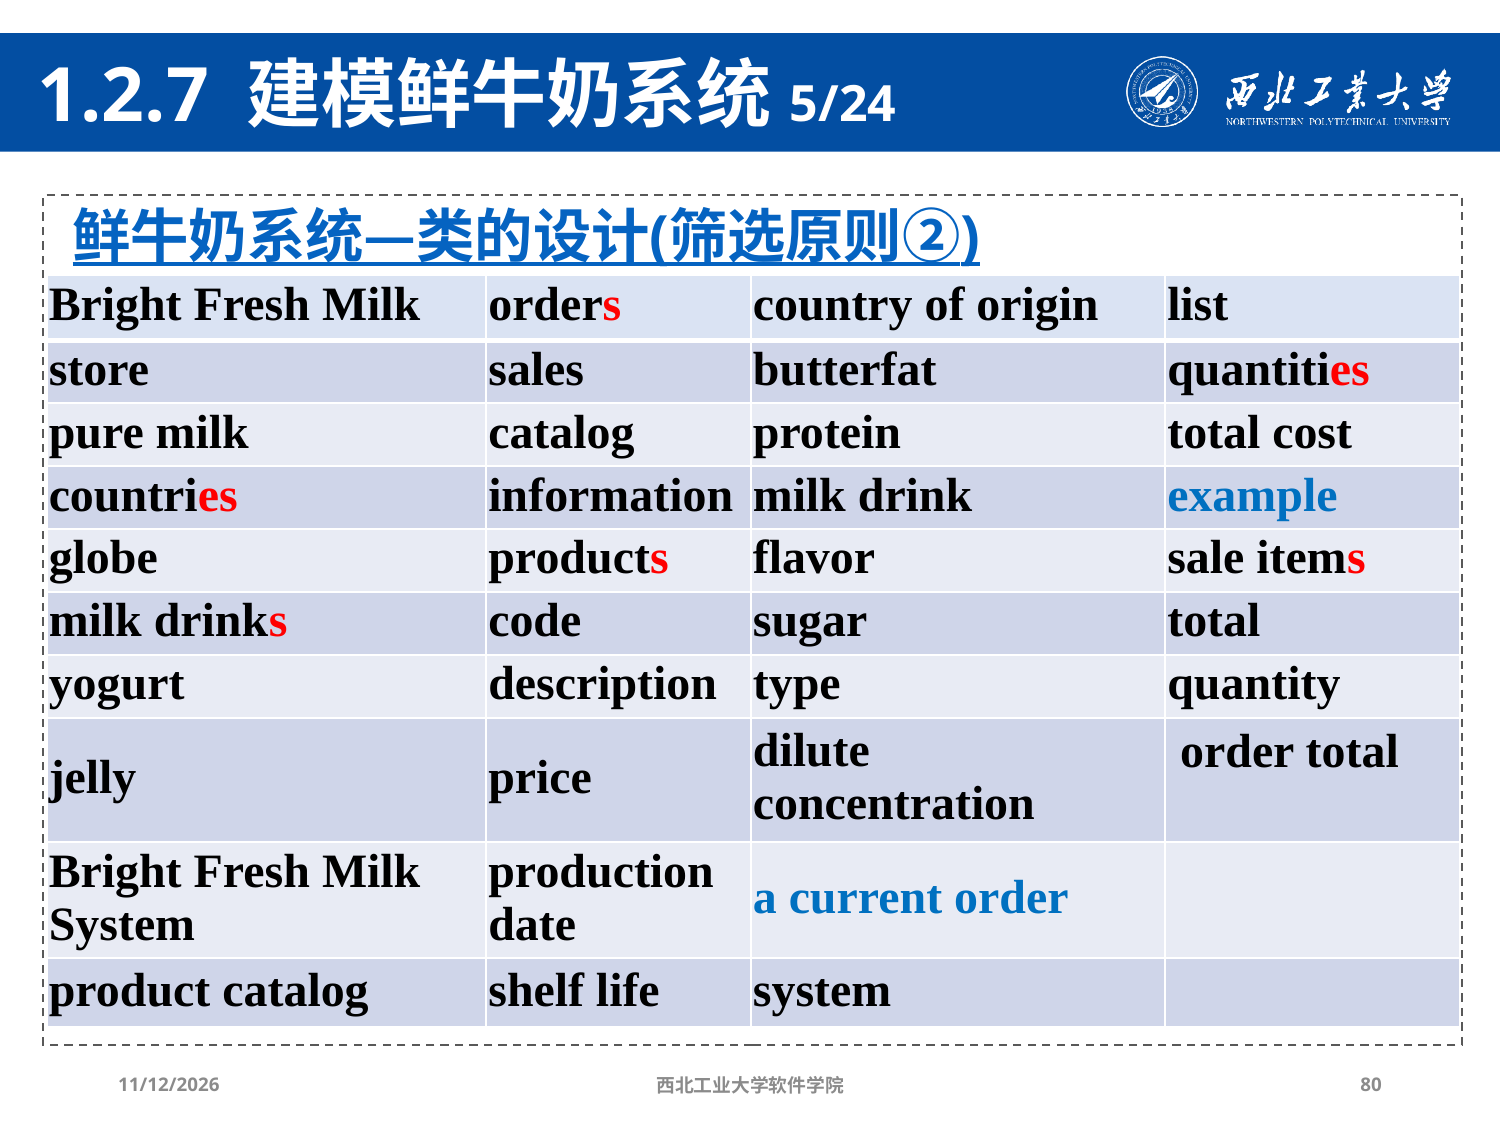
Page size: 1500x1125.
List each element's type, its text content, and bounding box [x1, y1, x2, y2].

table_cell product catalog [48, 959, 485, 1026]
table_cell description [487, 656, 750, 717]
table_cell Bright Fresh Milk System [48, 843, 485, 957]
picture [1126, 56, 1198, 128]
table_cell a current order [752, 843, 1164, 957]
table_cell yogurt [48, 656, 485, 717]
table_cell milk drinks [48, 593, 485, 654]
table_cell order total [1166, 719, 1459, 841]
table_cell products [487, 530, 750, 591]
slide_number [103, 1055, 441, 1116]
picture [1226, 68, 1451, 125]
table_header list [1166, 294, 1459, 338]
table_cell store [48, 343, 485, 402]
table_cell production date [487, 843, 750, 957]
table_cell information [487, 467, 750, 528]
table_cell catalog [487, 404, 750, 465]
table_cell total cost [1166, 404, 1459, 465]
table_cell type [752, 656, 1164, 717]
table_cell example [1166, 467, 1459, 528]
text_box [0, 32, 1500, 153]
text_box 鲜牛奶系统—类的设计(筛选原则②) [57, 188, 1478, 294]
table_cell [1166, 959, 1459, 1026]
table_cell [1166, 843, 1459, 957]
table_cell quantities [1166, 343, 1459, 402]
table_cell pure milk [48, 404, 485, 465]
table_cell protein [752, 404, 1164, 465]
table_cell total [1166, 593, 1459, 654]
table_cell milk drink [752, 467, 1164, 528]
table_cell countries [48, 467, 485, 528]
table_header orders [487, 294, 750, 338]
table_header Bright Fresh Milk [48, 276, 485, 338]
table_cell sale items [1166, 530, 1459, 591]
table_cell sugar [752, 593, 1164, 654]
title 1.2.7 建模鲜牛奶系统5/24 [22, 43, 1089, 152]
table_cell quantity [1166, 656, 1459, 717]
text_box [42, 194, 1463, 1046]
table_cell flavor [752, 530, 1164, 591]
table_cell code [487, 593, 750, 654]
table_cell system [752, 959, 1164, 1026]
table_cell dilute concentration [752, 719, 1164, 841]
table_cell shelf life [487, 959, 750, 1026]
footer 西北工业大学软件学院 [496, 1055, 1004, 1116]
table_cell globe [48, 530, 485, 591]
table_cell sales [487, 343, 750, 402]
slide_number 80 [1059, 1055, 1397, 1116]
table_header country of origin [752, 294, 1164, 338]
table_cell butterfat [752, 343, 1164, 402]
table_cell jelly [48, 719, 485, 841]
table_cell price [487, 719, 750, 841]
